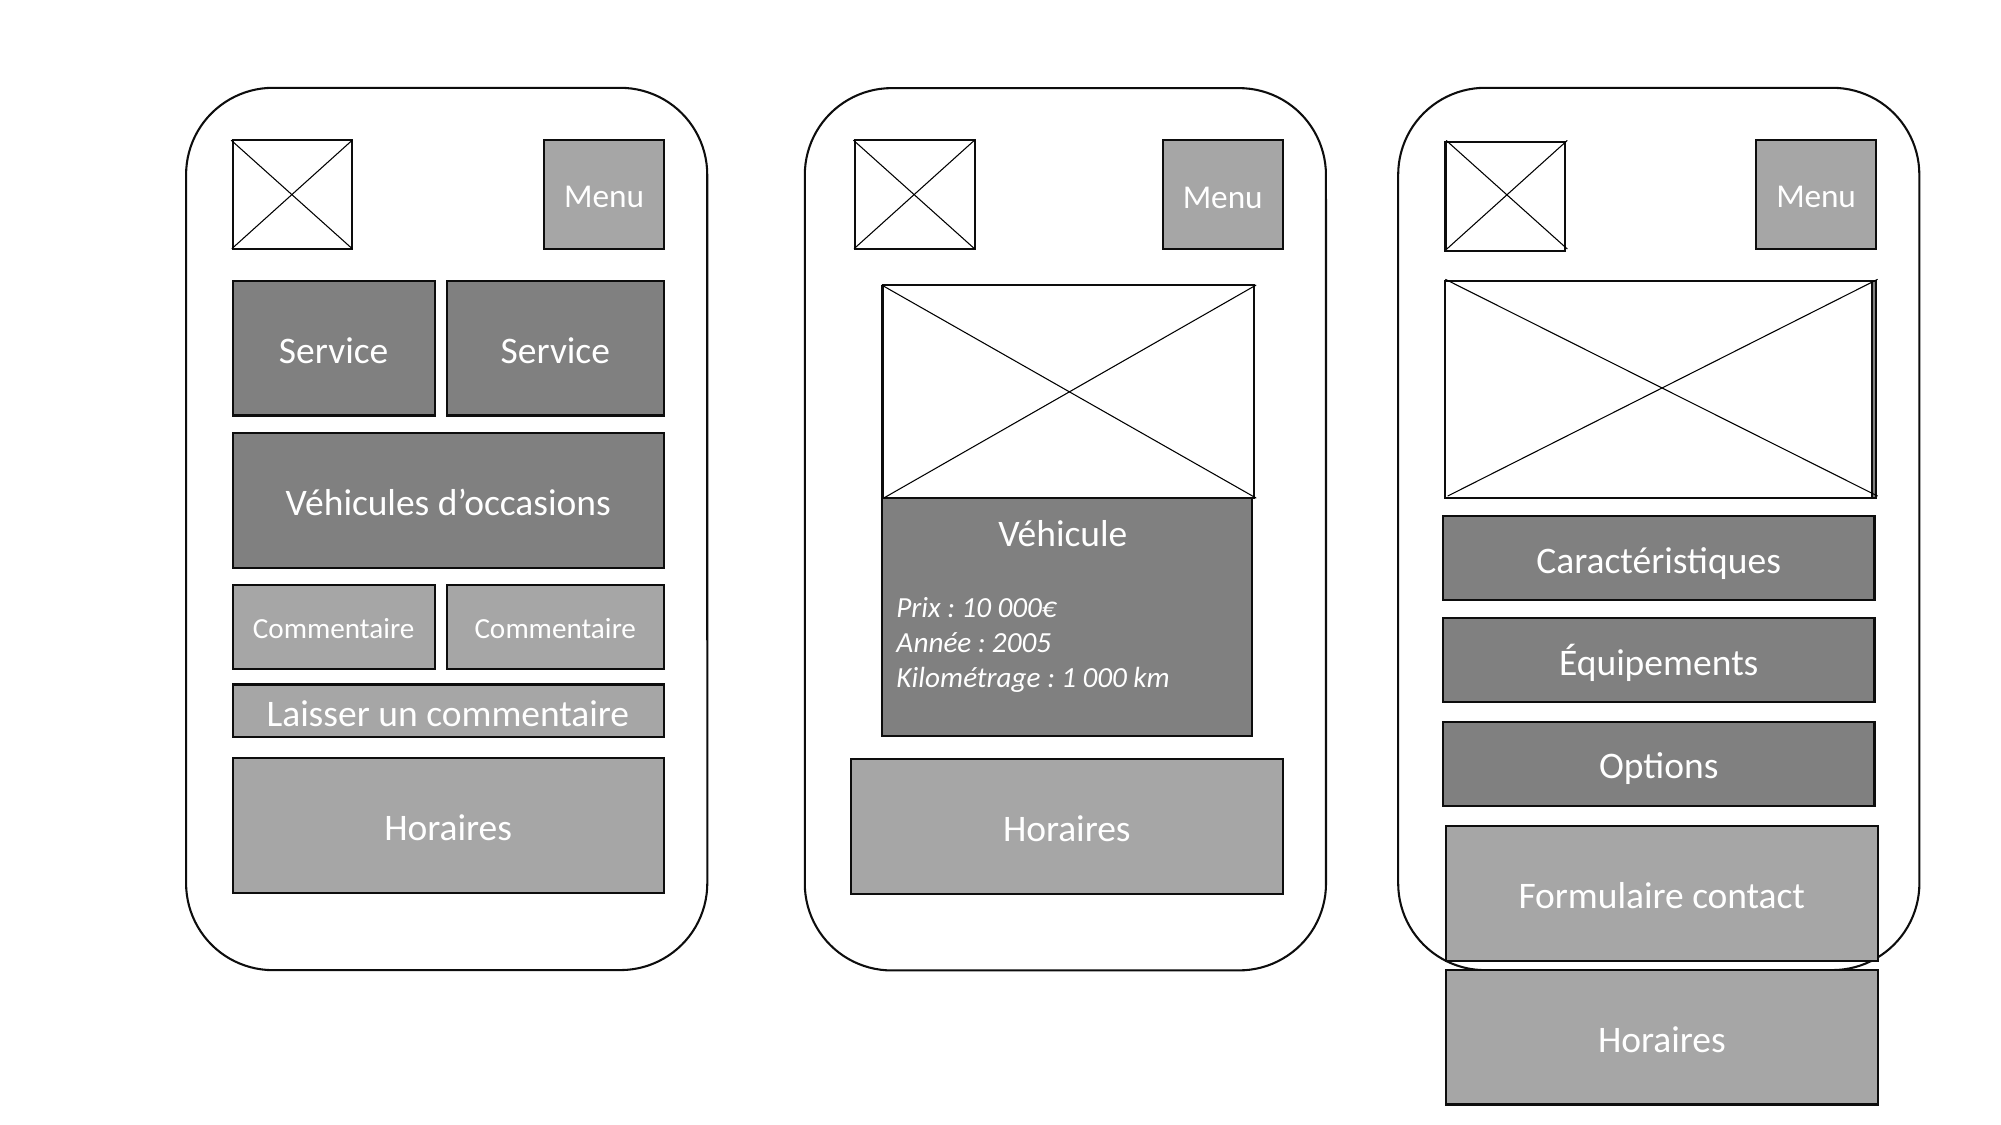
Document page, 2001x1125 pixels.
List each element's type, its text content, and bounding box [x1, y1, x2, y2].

text_box Formulaire contact [1445, 825, 1879, 962]
text_box [1397, 86, 1921, 969]
text_box Menu [543, 139, 665, 250]
text_box Horaires [850, 758, 1284, 895]
text_box Options [1442, 721, 1876, 807]
text_box Caractéristiques [1442, 515, 1876, 601]
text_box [1446, 140, 1568, 249]
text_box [1445, 279, 1878, 497]
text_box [231, 140, 353, 249]
text_box Horaires [232, 757, 665, 894]
text_box [803, 87, 1328, 972]
text_box Service [232, 280, 436, 417]
text_box Commentaire [232, 584, 436, 670]
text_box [881, 285, 1257, 499]
text_box Menu [1162, 139, 1284, 250]
text_box Laisser un commentaire [232, 683, 665, 738]
text_box [185, 86, 709, 972]
text_box Logo [1444, 141, 1566, 252]
text_box Véhicule Véhicule Prix : 10 000€ Année : 2005 Kilométrage : 1 000 km [881, 499, 1253, 737]
text_box Véhicules d’occasions [232, 432, 665, 569]
text_box Commentaire [446, 584, 665, 670]
text_box Menu [1755, 139, 1877, 250]
text_box Horaires [1445, 969, 1879, 1106]
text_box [853, 140, 975, 249]
text_box Service [446, 280, 665, 417]
text_box Équipements [1442, 617, 1876, 703]
